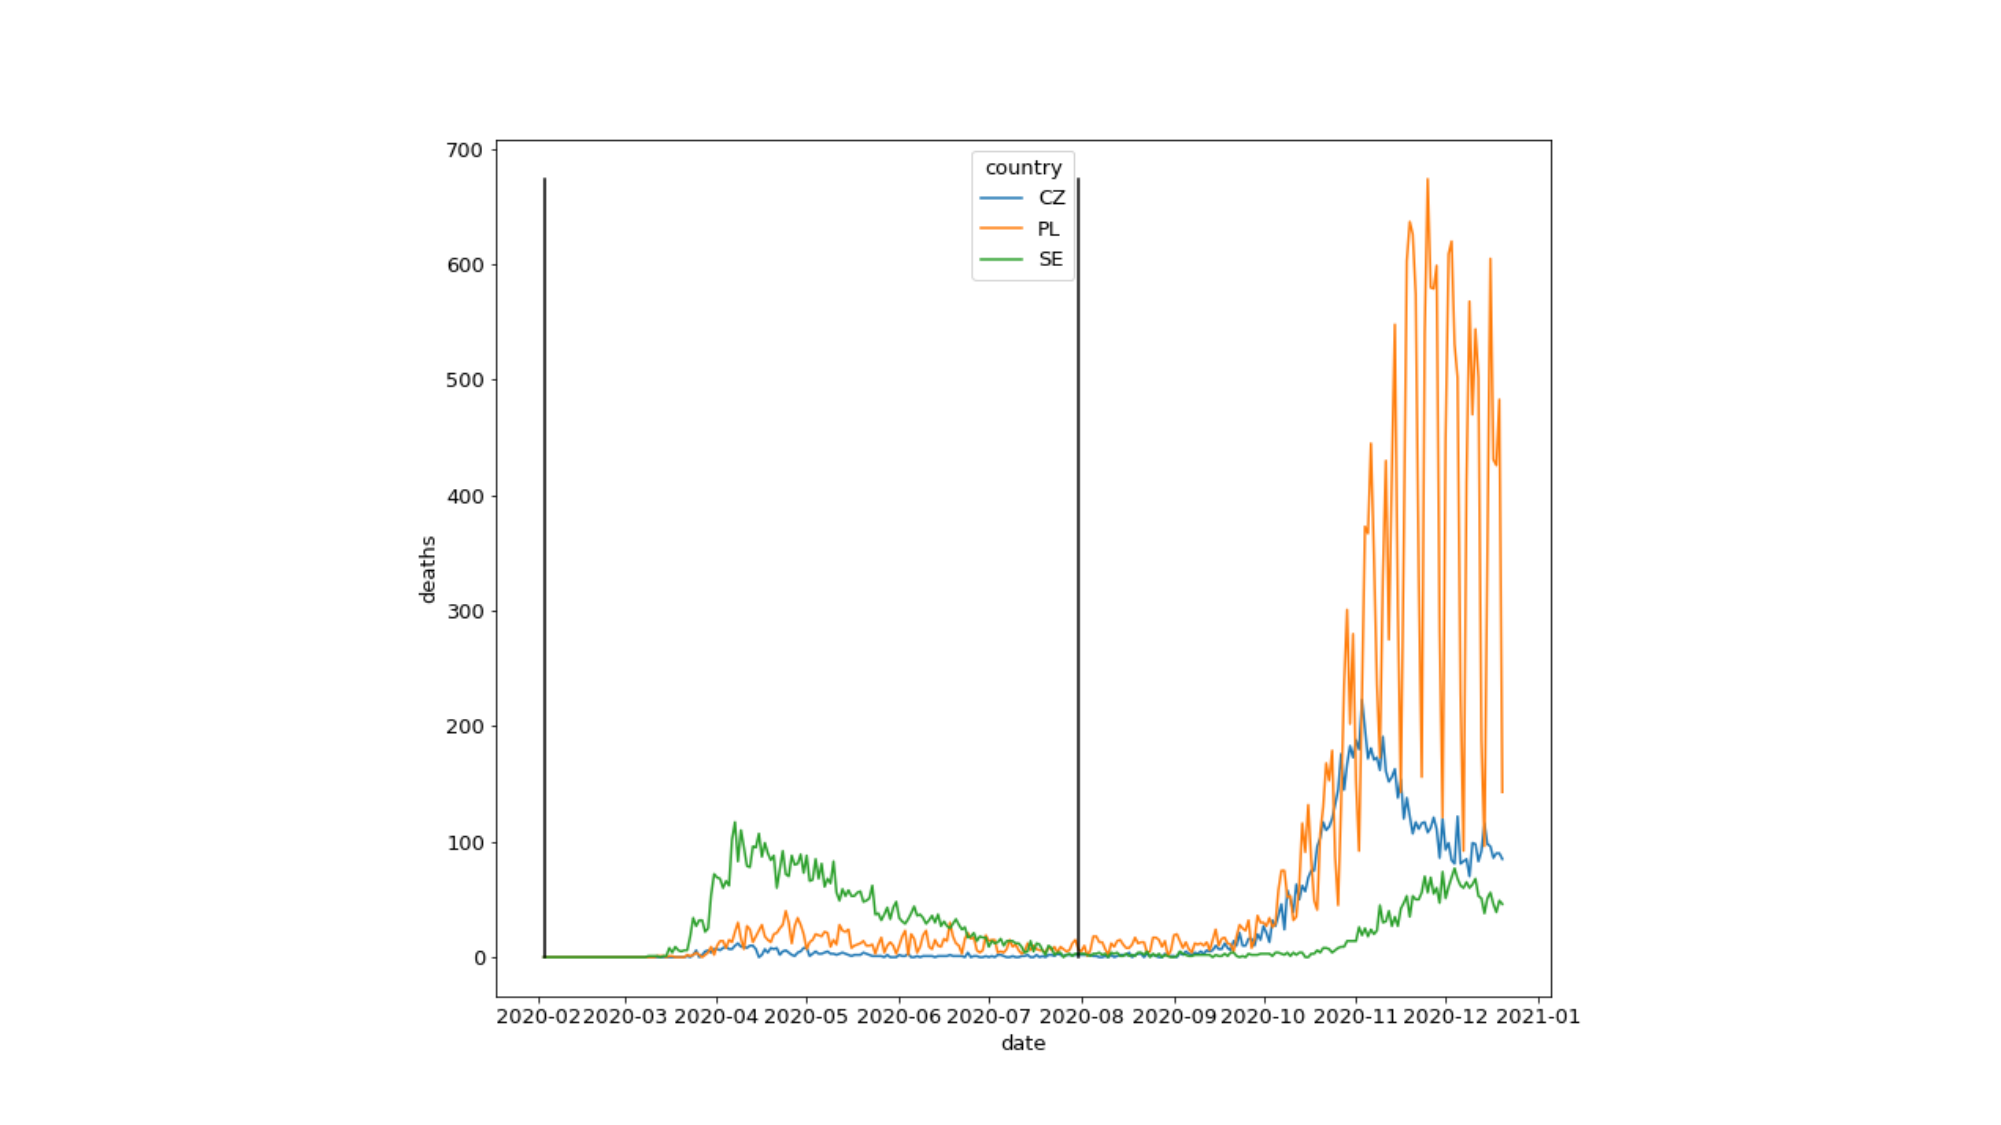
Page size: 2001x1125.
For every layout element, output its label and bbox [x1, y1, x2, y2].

list [408, 129, 1592, 1066]
